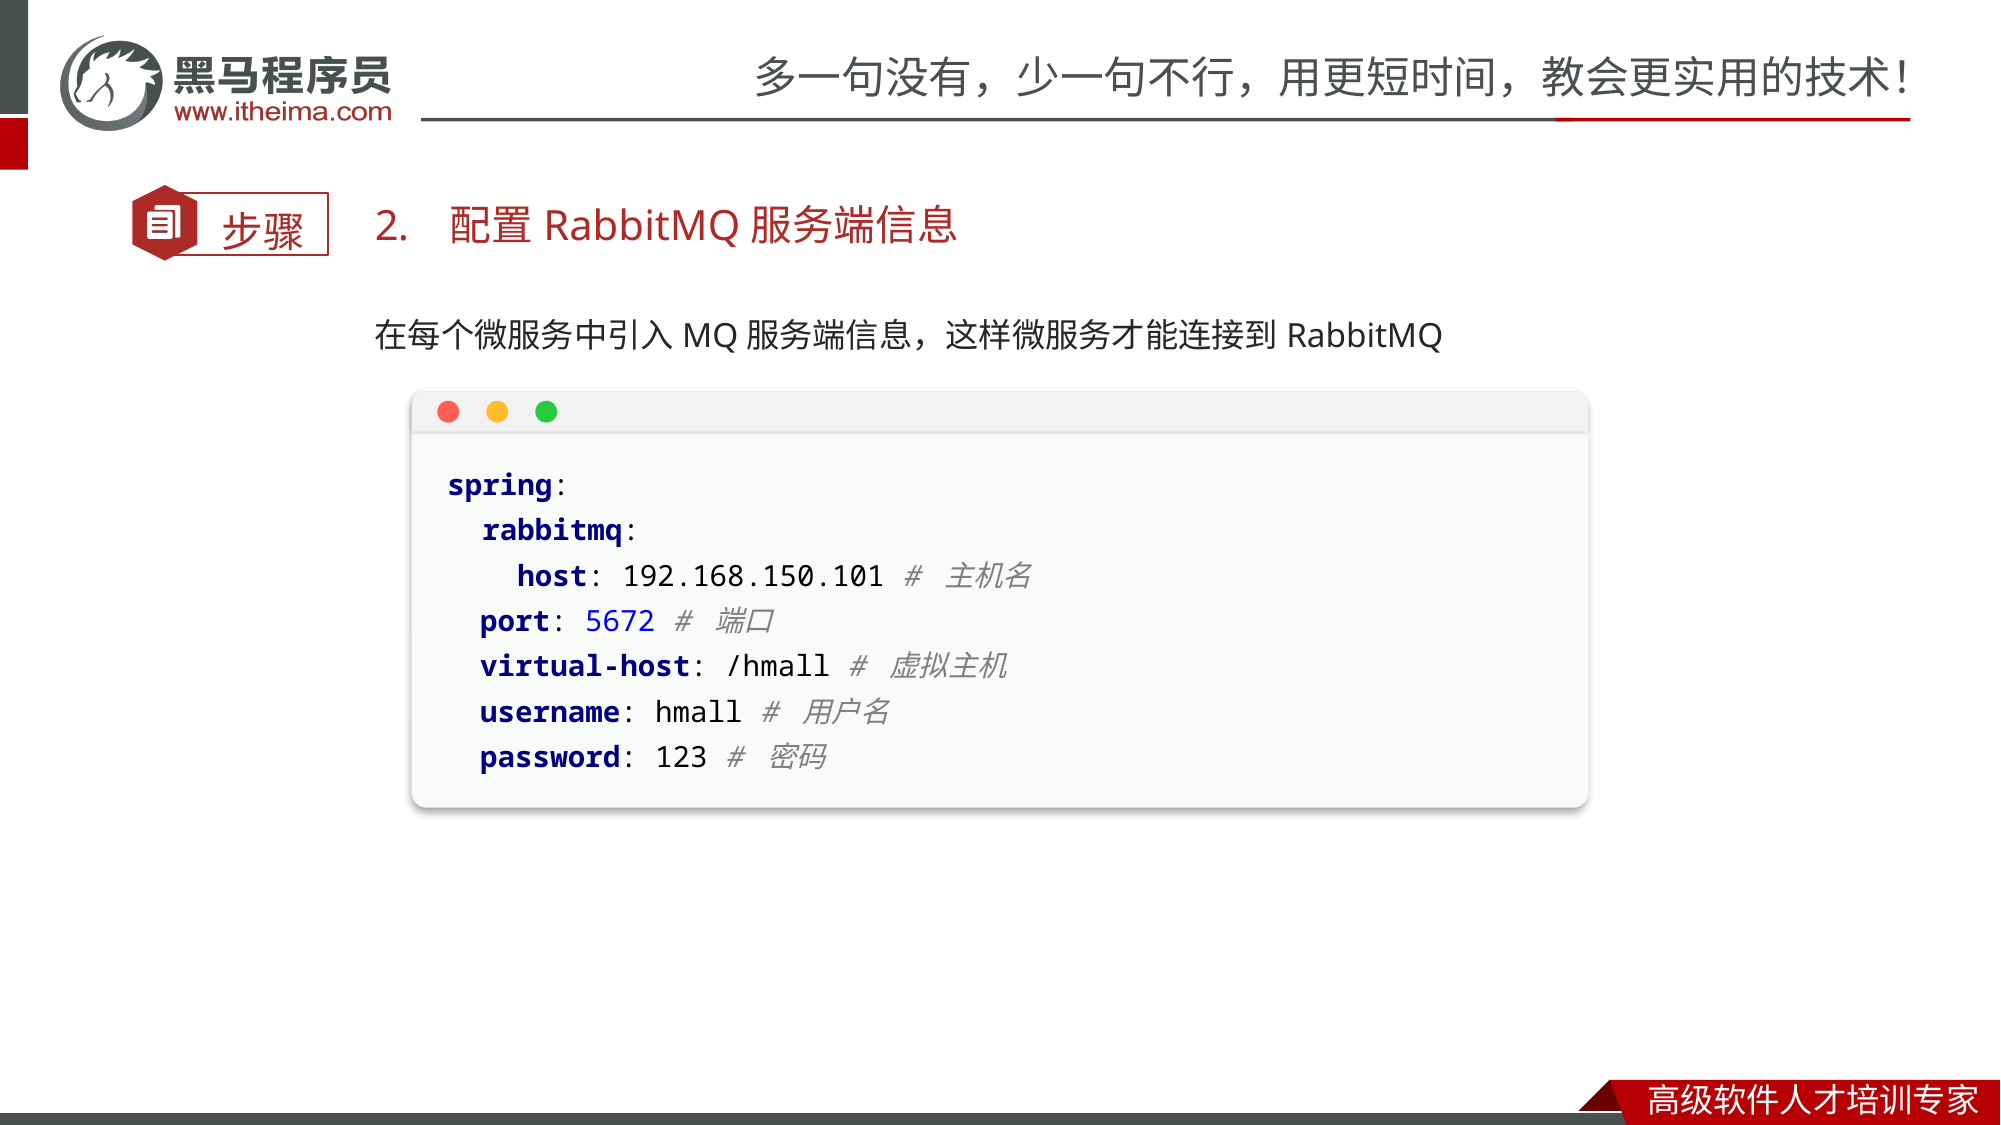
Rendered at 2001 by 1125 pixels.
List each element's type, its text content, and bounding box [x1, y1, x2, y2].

picture [14, 0, 453, 179]
picture [147, 205, 181, 239]
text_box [411, 387, 1589, 808]
list 配置RabbitMQ服务端信息 [360, 181, 1872, 267]
list 在每个微服务中引入MQ服务端信息，这样微服务才能连接到RabbitMQ [360, 286, 1872, 979]
